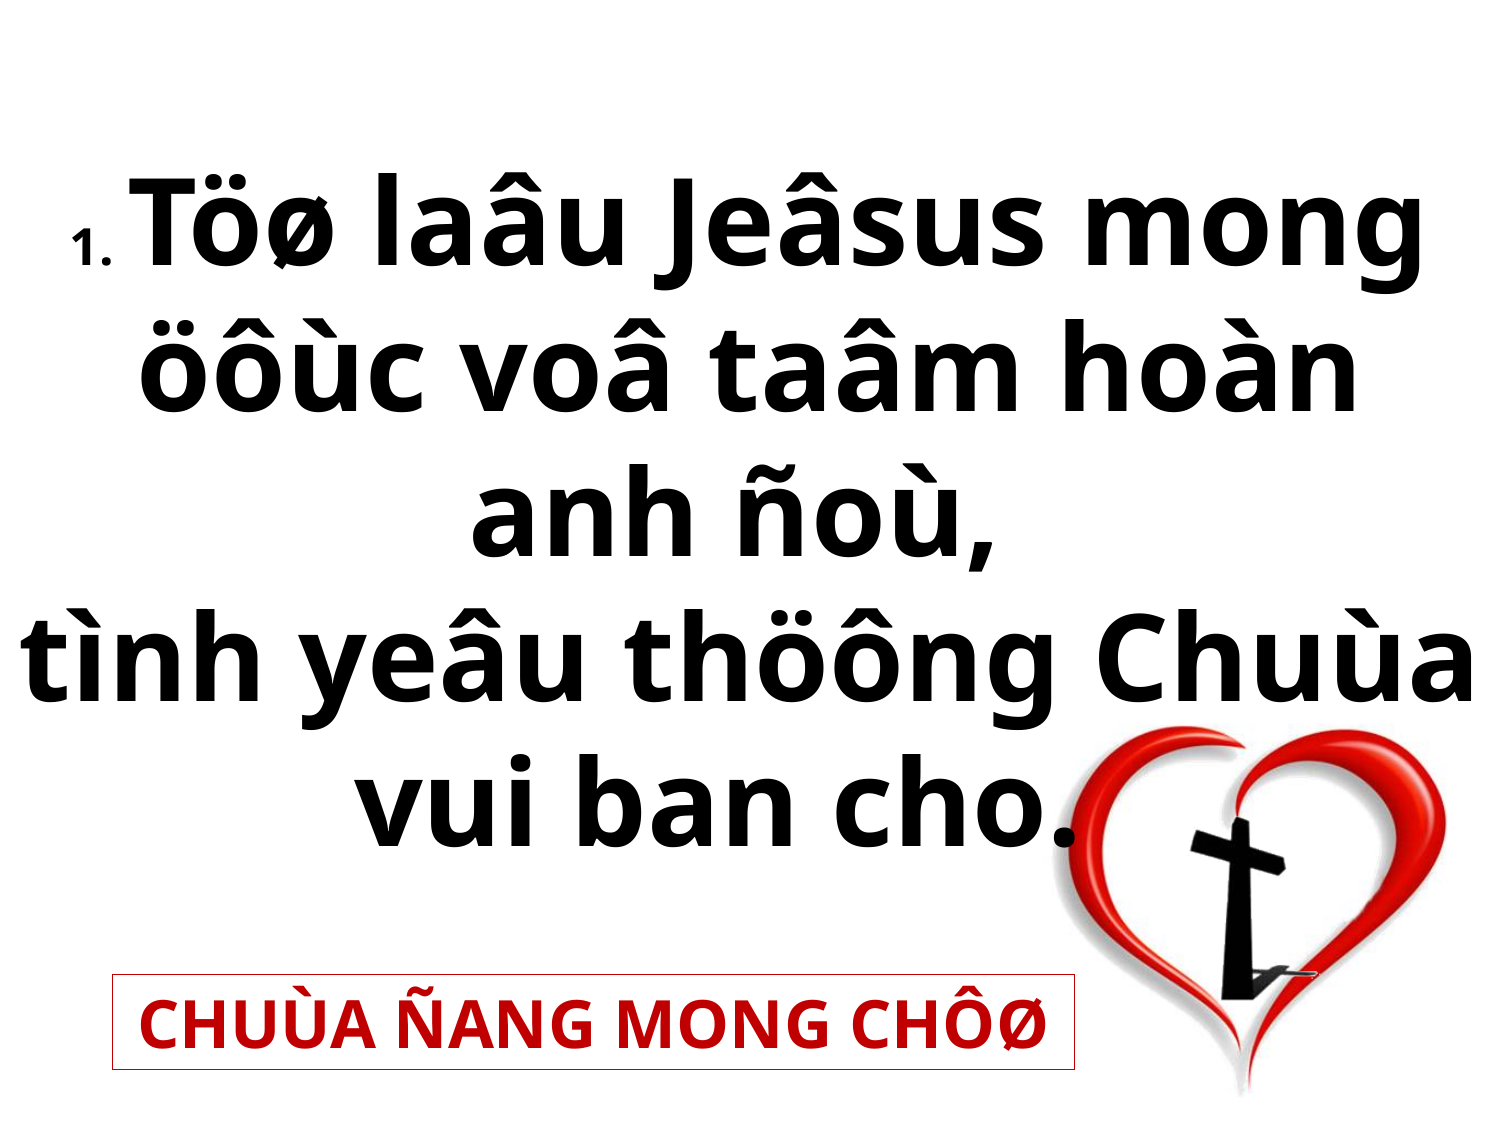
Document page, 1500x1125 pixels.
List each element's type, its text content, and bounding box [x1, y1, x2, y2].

text_box CHUÙA ÑANG MONG CHÔØ [112, 974, 1075, 1070]
list 1. Töø laâu Jeâsus mong öôùc voâ taâm hoàn anh ñoù, tình yeâu thöông Chuùa vui ban cho. [0, 137, 1500, 880]
picture [1008, 880, 1500, 1113]
